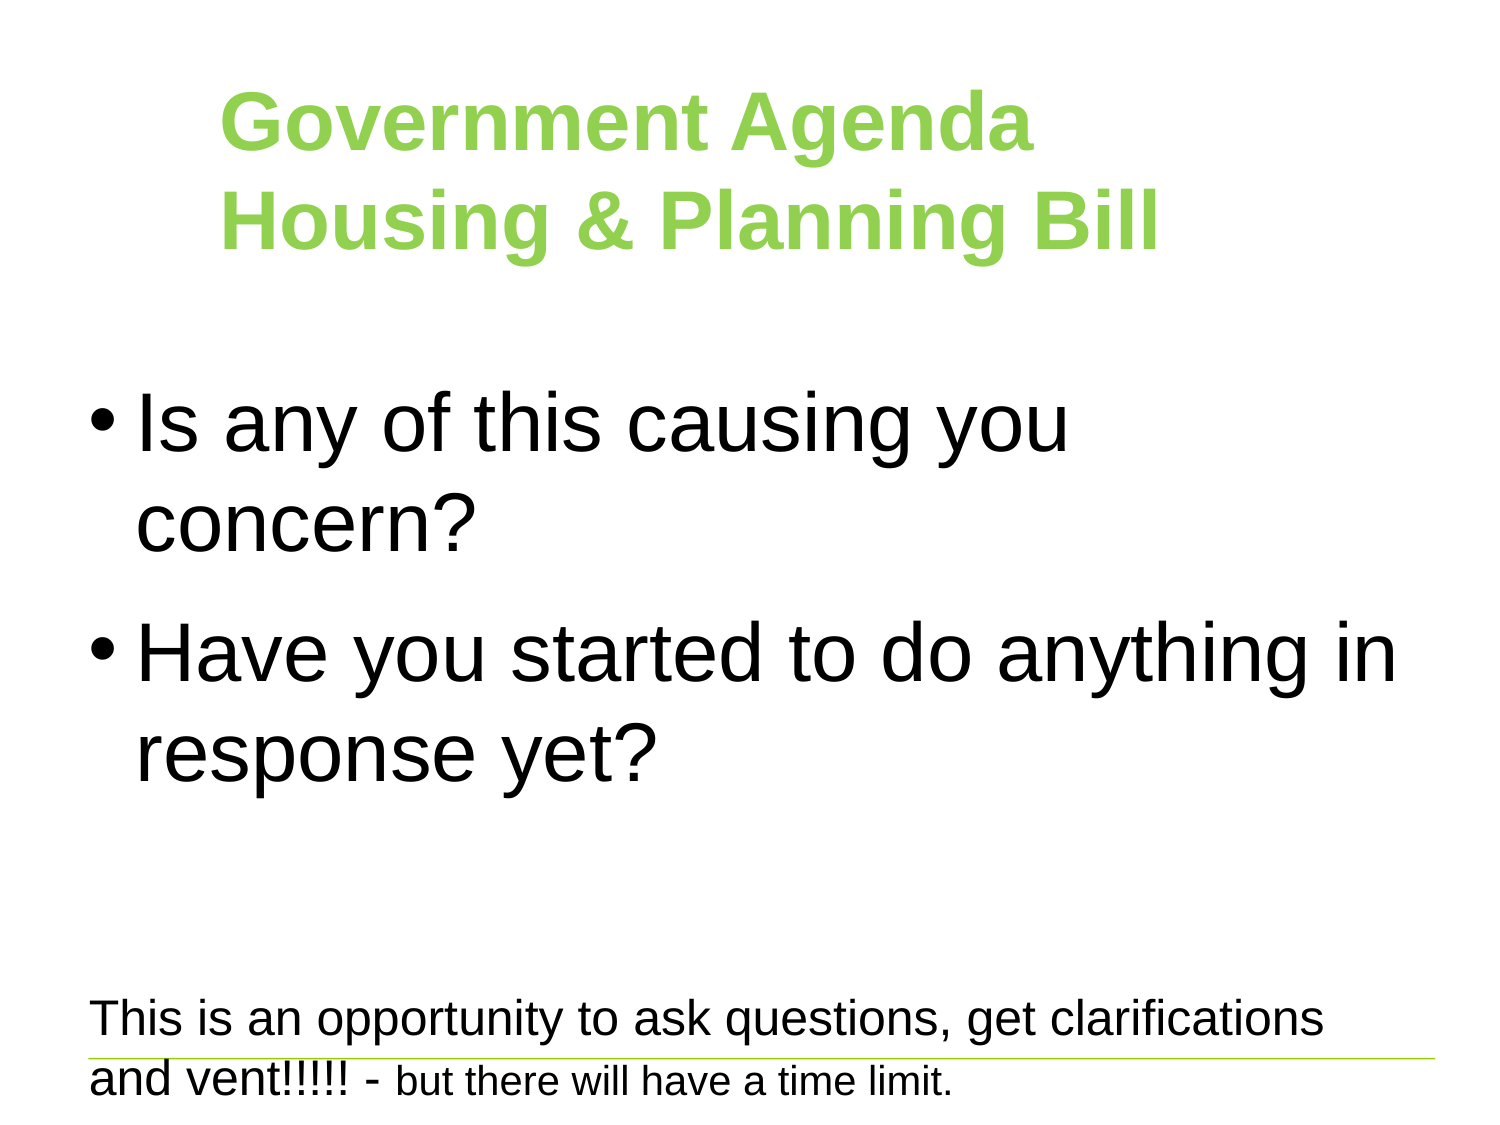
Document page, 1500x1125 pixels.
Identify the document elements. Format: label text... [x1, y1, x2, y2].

title Government Agenda Housing & Planning Bill [204, 42, 1248, 189]
list Is any of this causing you concern? Have you started to do anything in response yet? This is an opportunity to ask questions, get clarifications and vent!!!!! - but there will have a time limit. [73, 189, 1424, 846]
